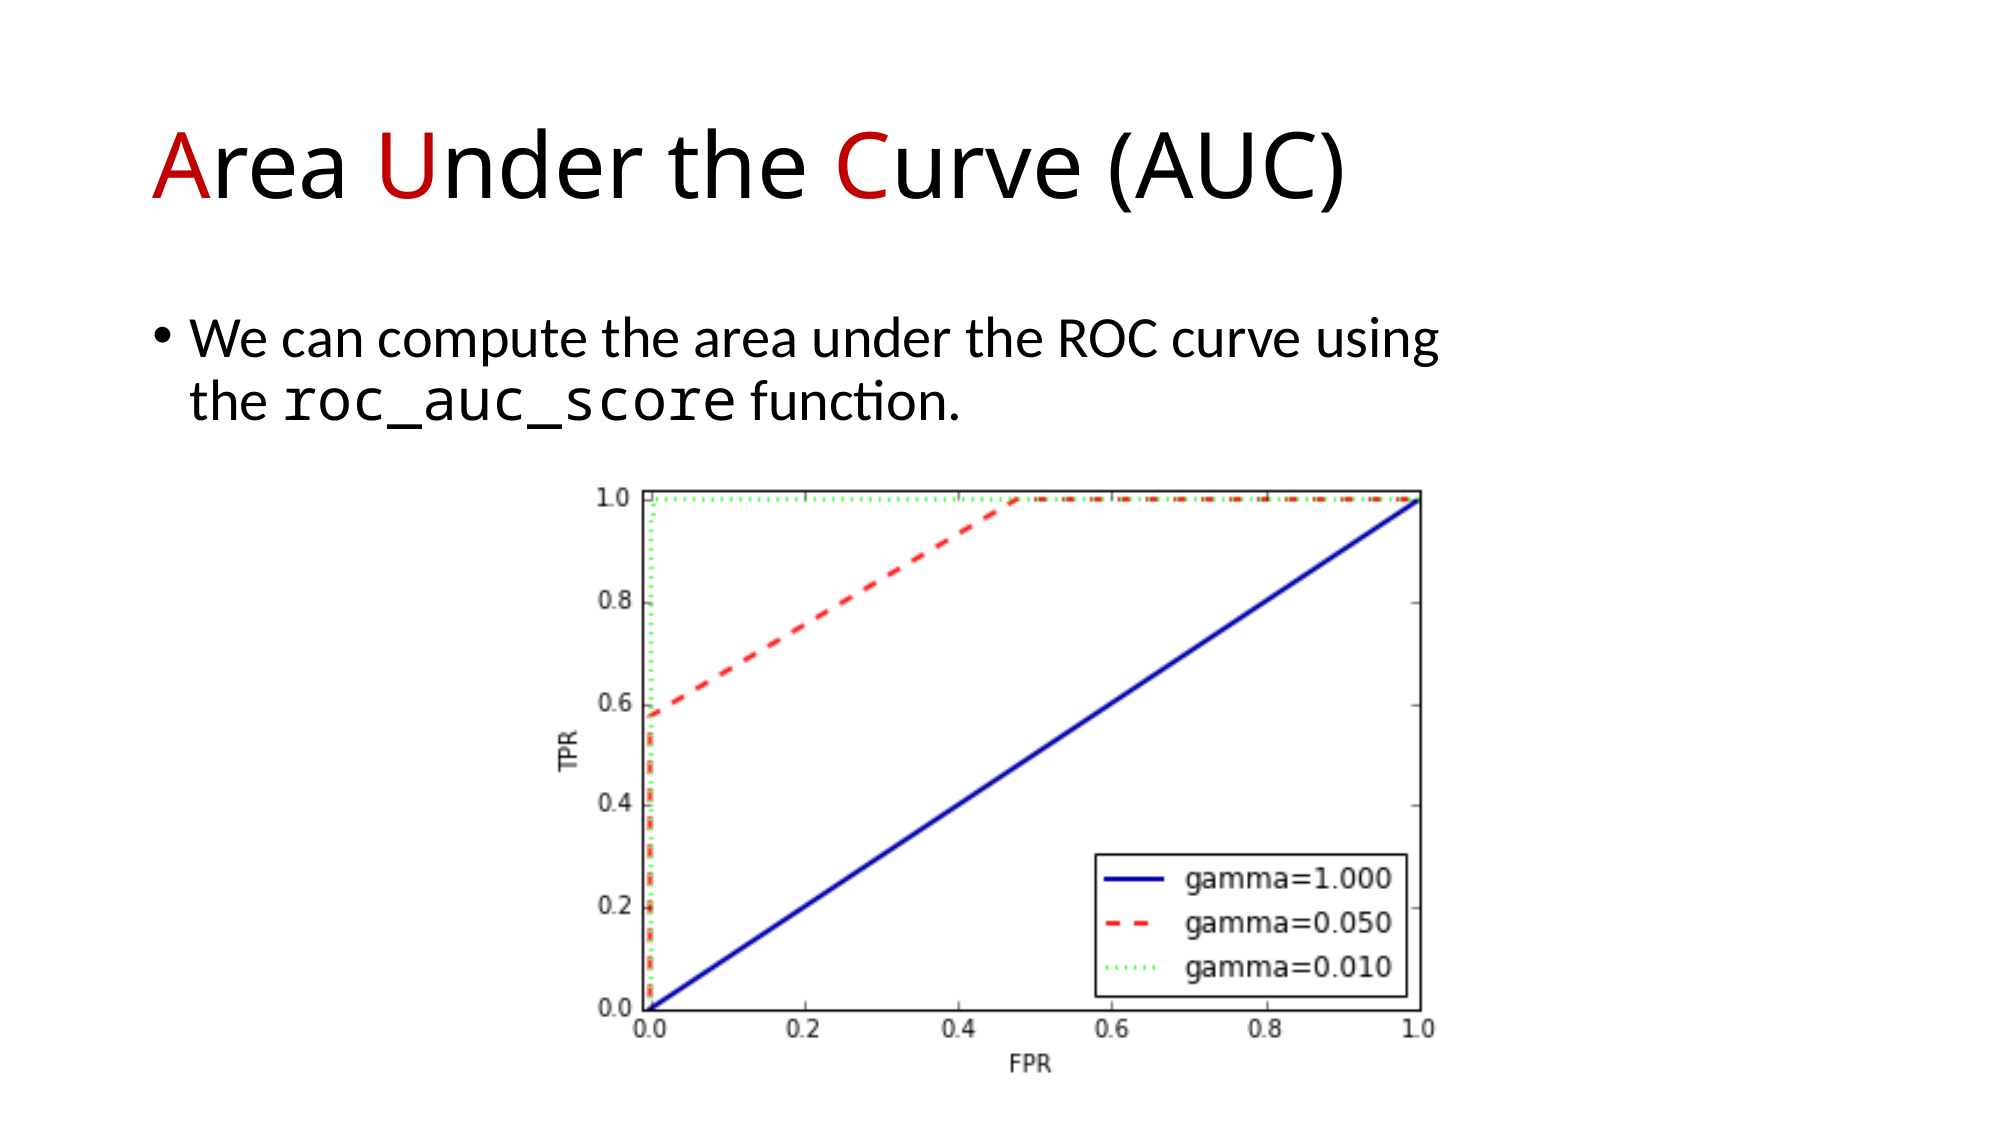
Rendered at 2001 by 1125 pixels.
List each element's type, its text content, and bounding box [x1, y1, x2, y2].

picture [545, 472, 1455, 1094]
list We can compute the area under the ROC curve using the roc_auc_score function. [137, 299, 1863, 1014]
title Area Under the Curve (AUC) [137, 59, 1863, 278]
